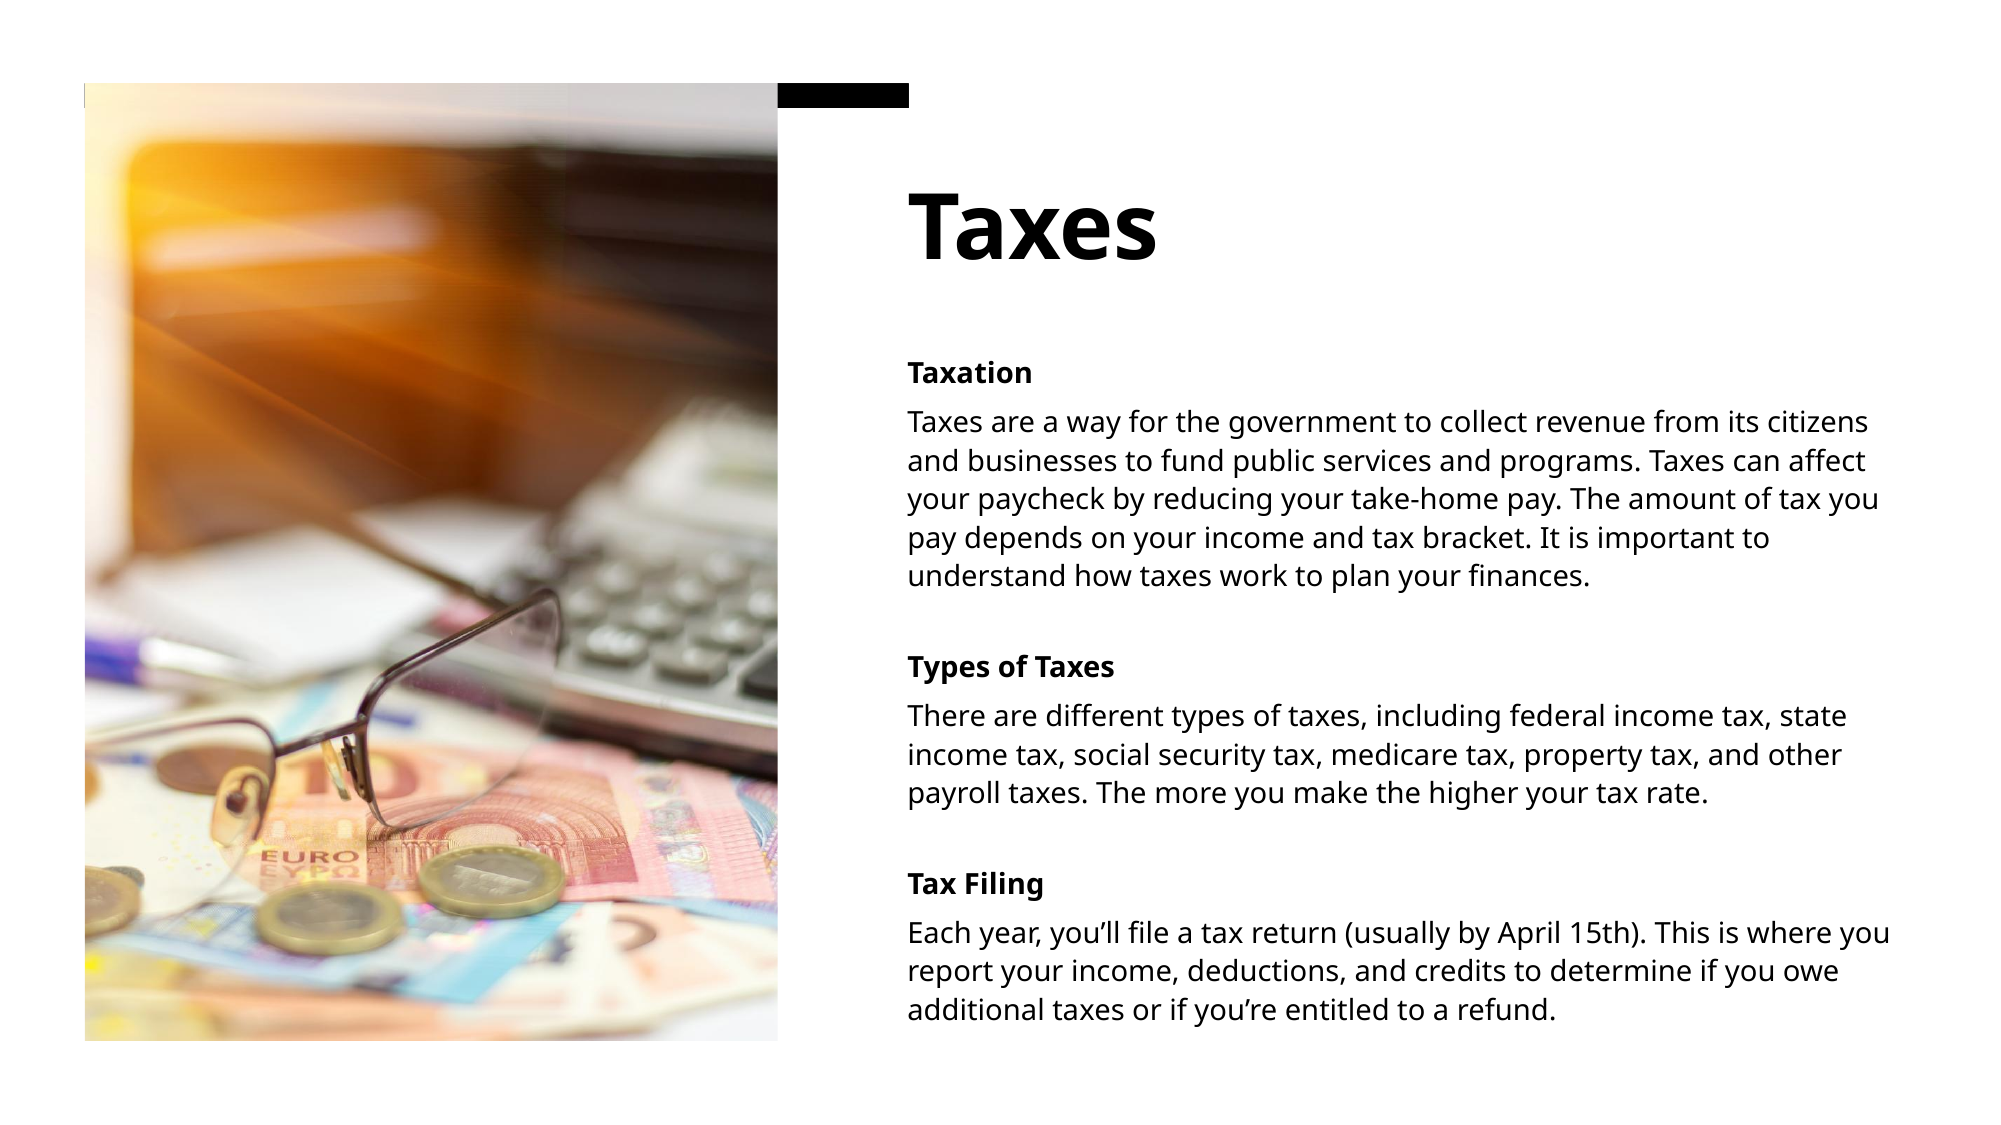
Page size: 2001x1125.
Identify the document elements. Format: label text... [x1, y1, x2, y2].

list Taxation Taxes are a way for the government to collect revenue from its citizens and businesses to fund public services and programs. Taxes can affect your paycheck by reducing your take-home pay. The amount of tax you pay depends on your income and tax bracket. It is important to understand how taxes work to plan your finances. Types of Taxes There are different types of taxes, including federal income tax, state income tax, social security tax, medicare tax, property tax, and other payroll taxes. The more you make the higher your tax rate. Tax Filing Each year, you’ll file a tax return (usually by April 15th). This is where you report your income, deductions, and credits to determine if you owe additional taxes or if you’re entitled to a refund. [892, 343, 1915, 1041]
title Taxes [892, 160, 1915, 343]
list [84, 83, 778, 1041]
